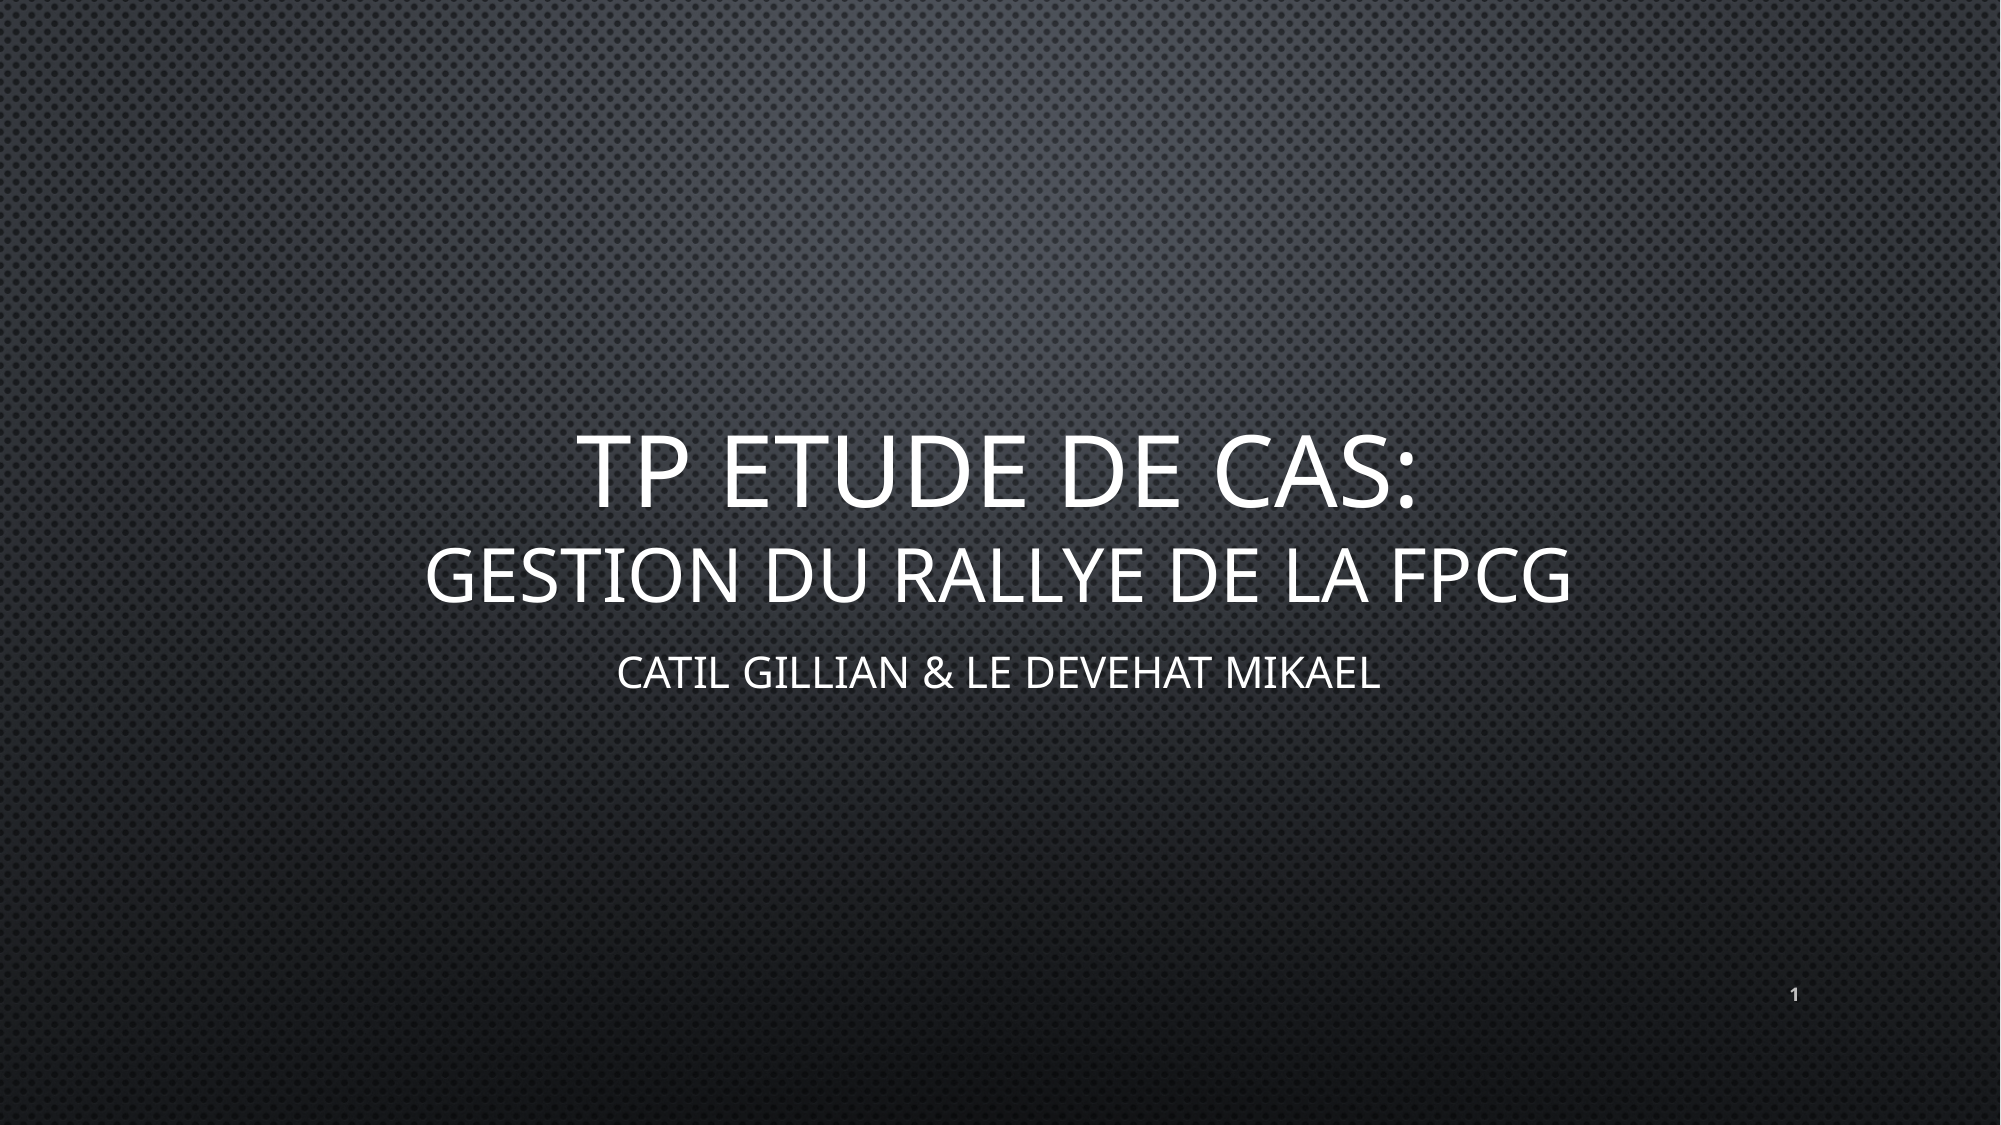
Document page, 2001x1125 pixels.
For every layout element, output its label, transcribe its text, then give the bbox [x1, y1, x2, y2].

title TP Etude de cas: Gestion du Rallye de la FPCG [287, 99, 1711, 625]
subtitle Catil Gillian & Le Devehat Mikael [287, 637, 1711, 950]
slide_number 1 [1724, 965, 1816, 1025]
